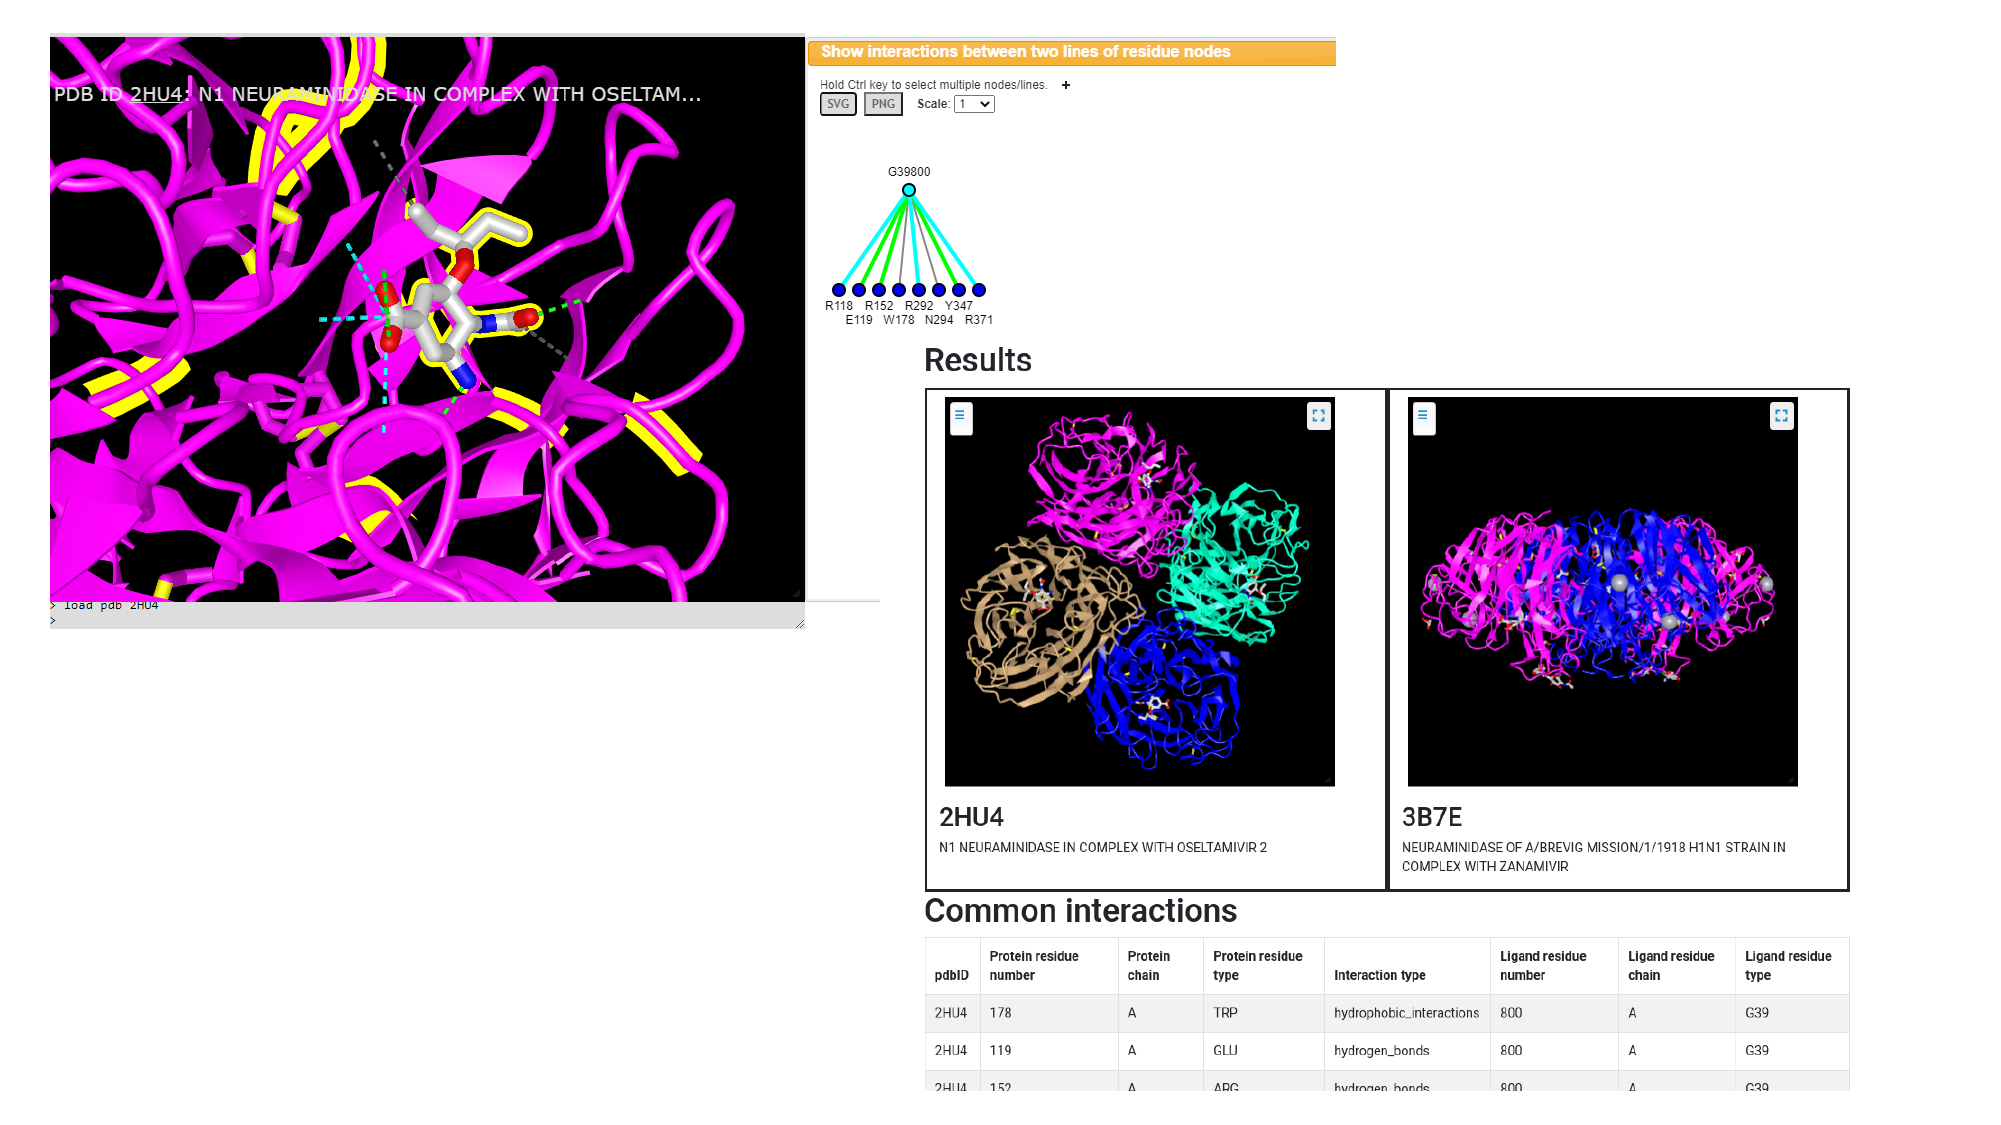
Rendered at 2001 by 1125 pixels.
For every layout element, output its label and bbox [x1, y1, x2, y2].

picture [50, 33, 1910, 1091]
